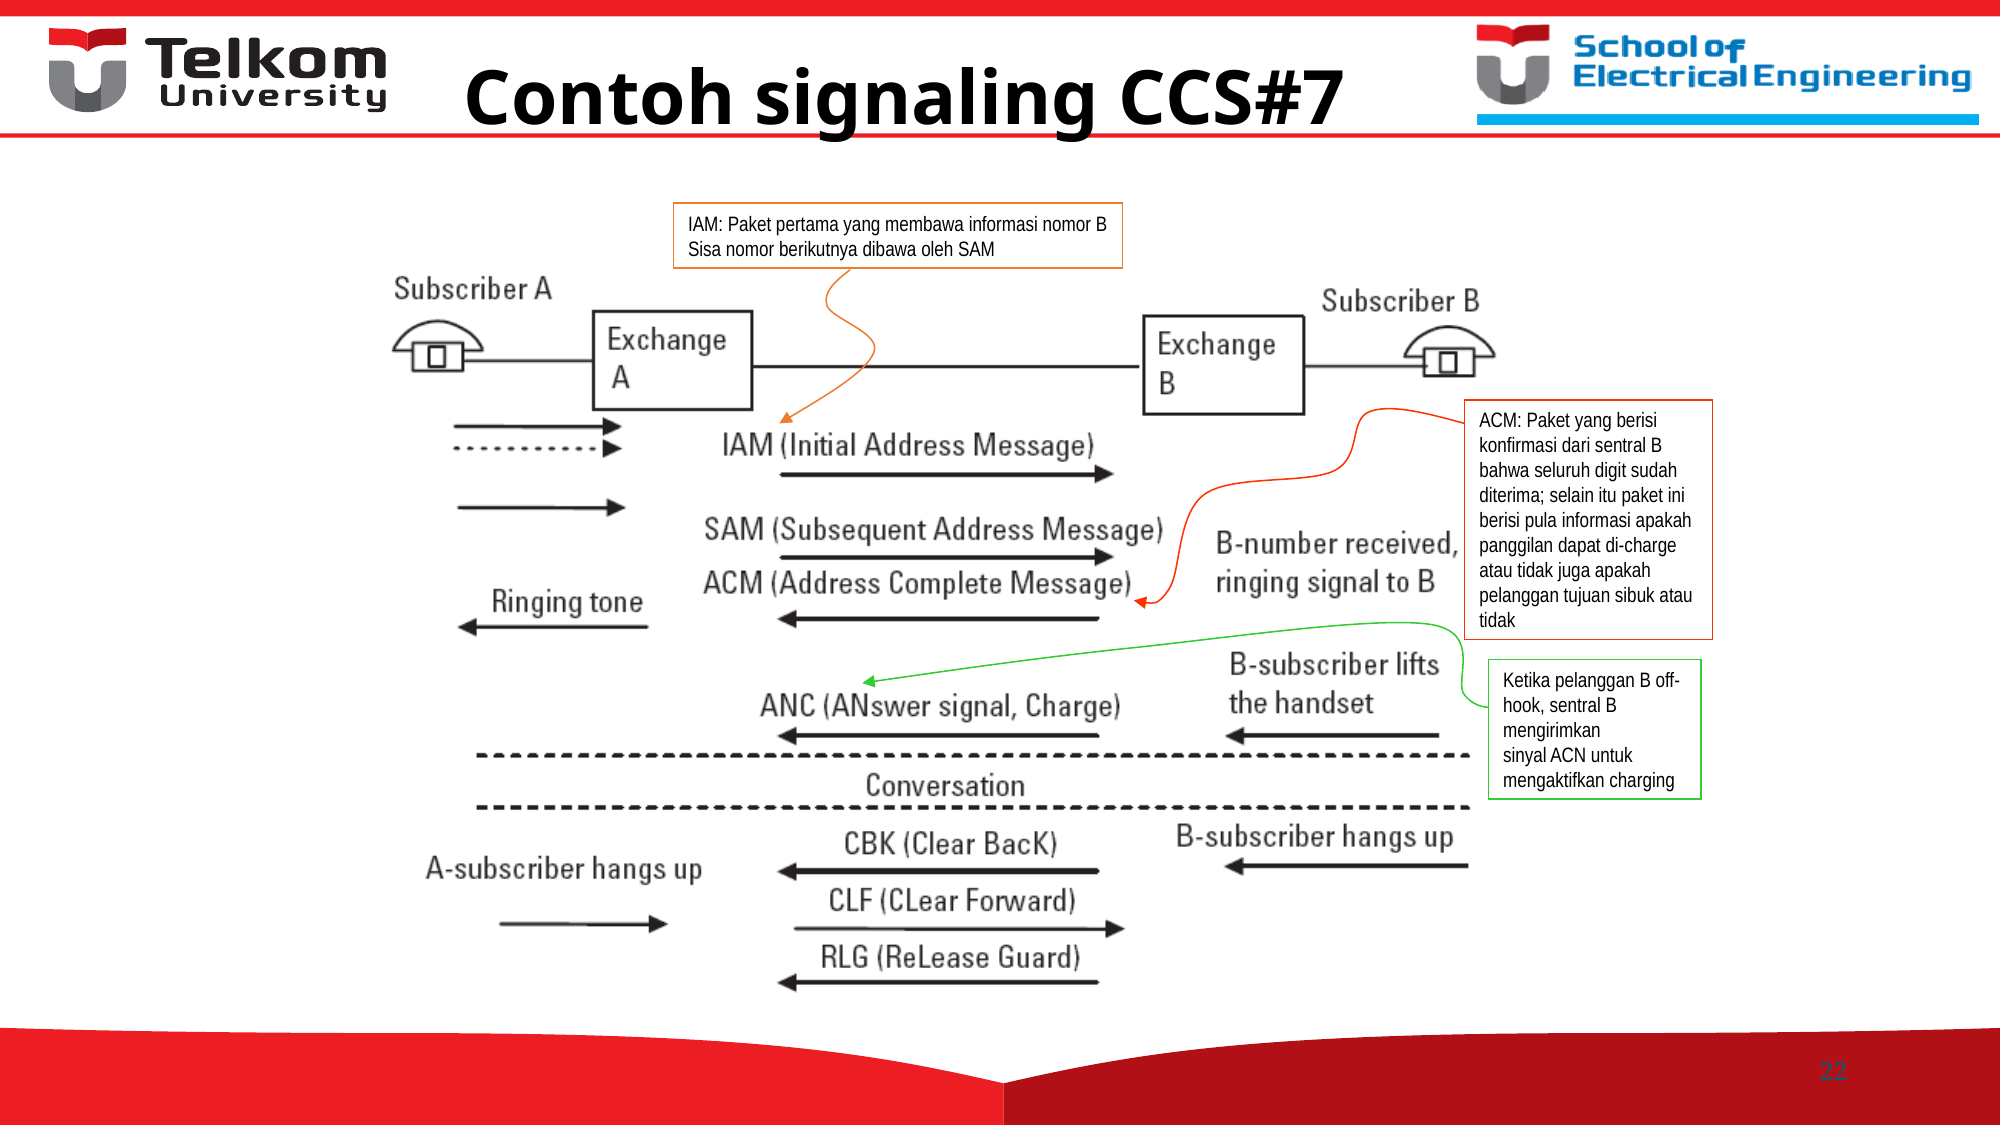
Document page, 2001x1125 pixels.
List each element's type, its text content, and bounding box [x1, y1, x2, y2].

title Contoh signaling CCS#7 [448, 23, 1820, 177]
text_box Ketika pelanggan B off-hook, sentral B mengirimkan sinyal ACN untuk mengaktifkan charging [1505, 659, 1702, 800]
text_box ACM: Paket yang berisi konfirmasi dari sentral B bahwa seluruh digit sudah diterima; selain itu paket ini berisi pula informasi apakah panggilan dapat di-charge atau tidak juga apakah pelanggan tujuan sibuk atau tidak [1505, 399, 1713, 640]
picture [377, 258, 1505, 1013]
slide_number 22 [1412, 1042, 1863, 1103]
picture [1820, 24, 1979, 114]
text_box IAM: Paket pertama yang membawa informasi nomor B Sisa nomor berikutnya dibawa oleh SAM [673, 203, 1123, 258]
